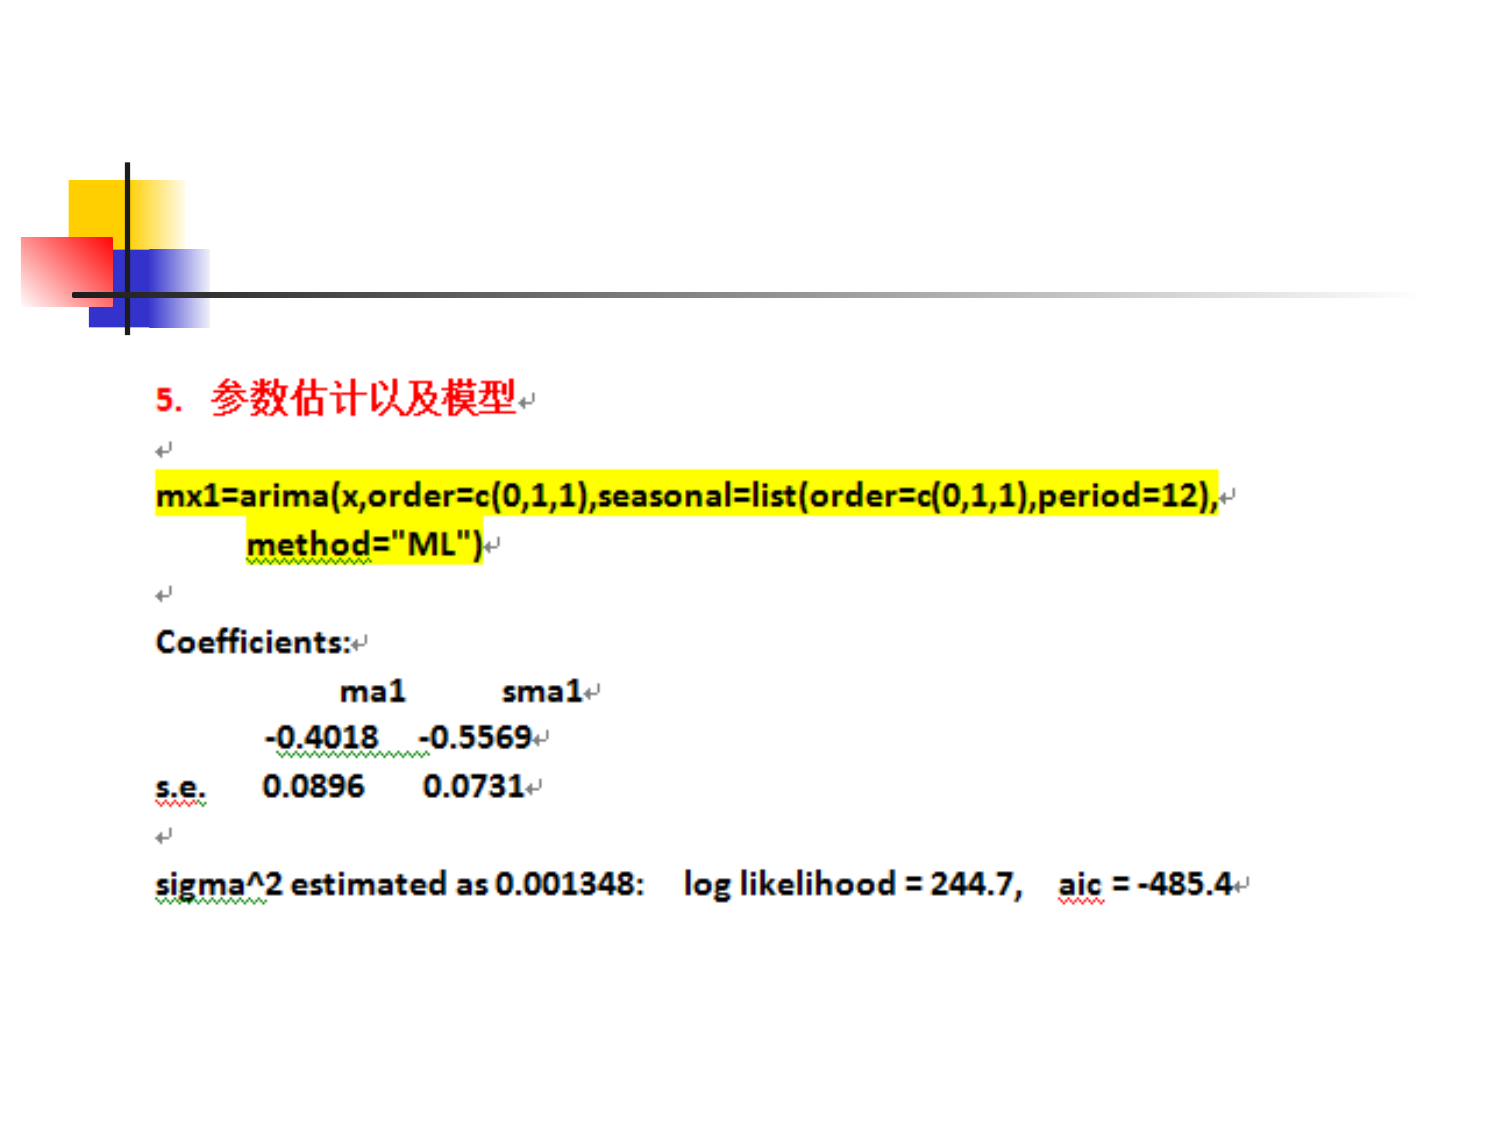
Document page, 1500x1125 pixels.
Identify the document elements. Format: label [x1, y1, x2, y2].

picture [128, 363, 1331, 927]
